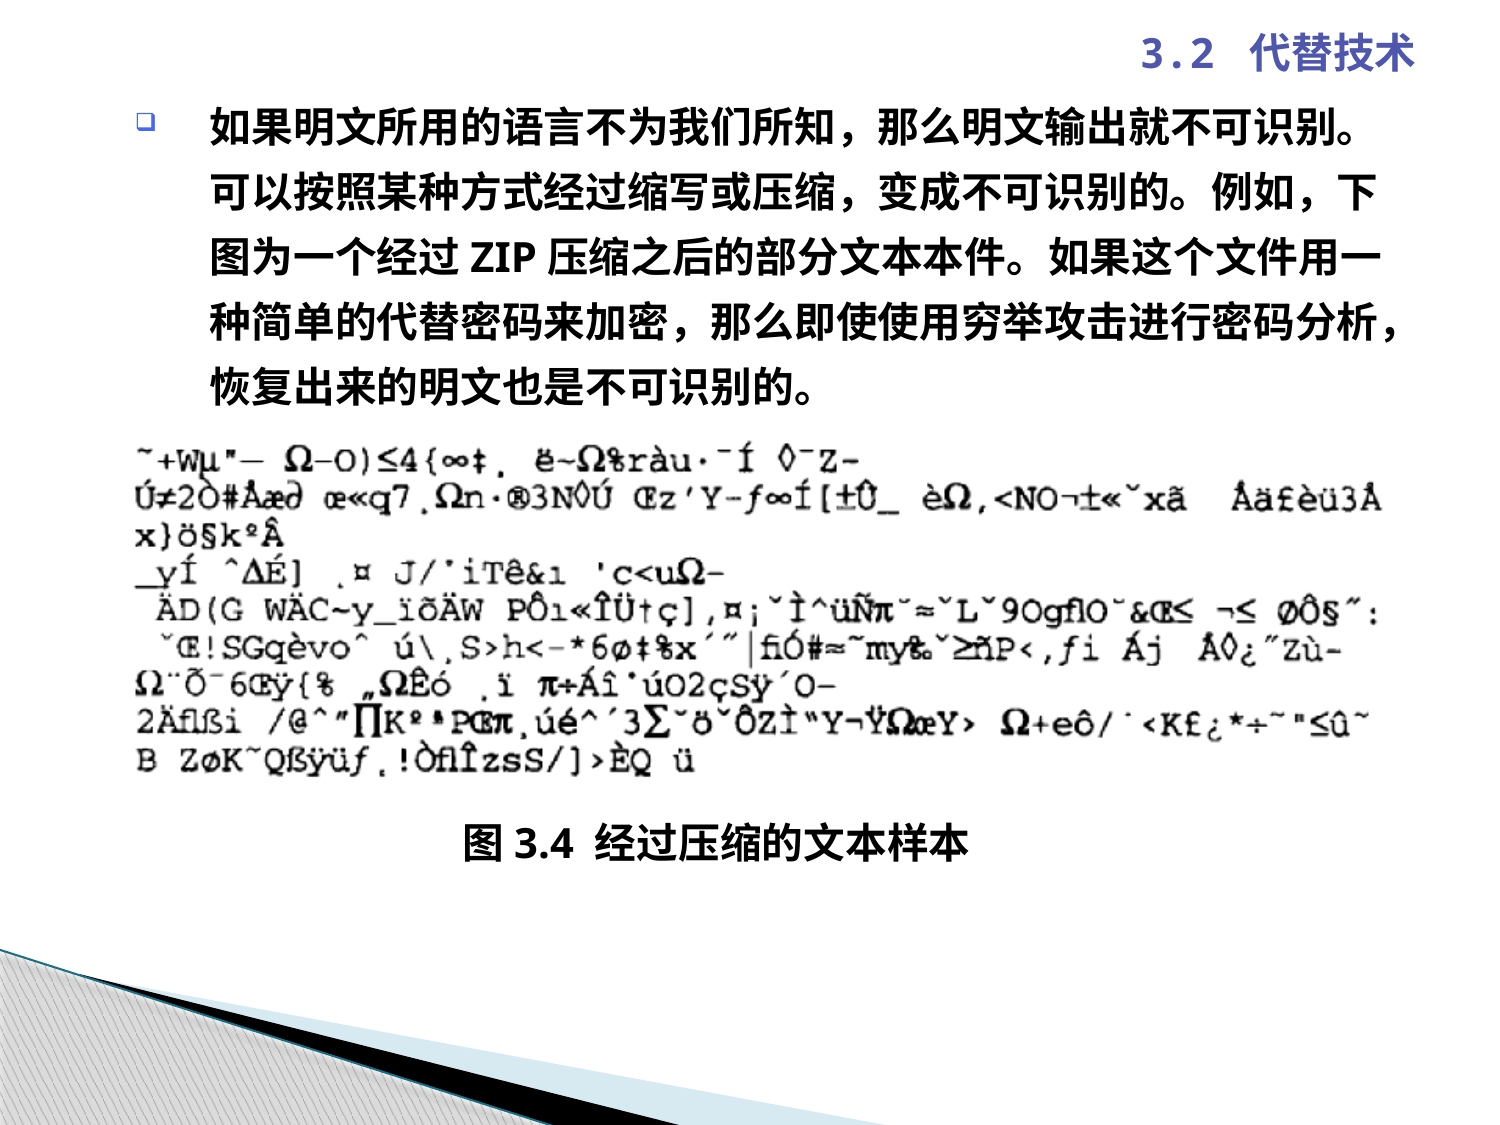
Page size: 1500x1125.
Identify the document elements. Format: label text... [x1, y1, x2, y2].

text_box 3.2 代替技术 [1057, 0, 1499, 104]
text_box 如果明文所用的语言不为我们所知，那么明文输出就不可识别。可以按照某种方式经过缩写或压缩，变成不可识别的。例如，下图为一个经过ZIP压缩之后的部分文本本件。如果这个文件用一种简单的代替密码来加密，那么即使使用穷举攻击进行密码分析，恢复出来的明文也是不可识别的。 [76, 78, 1427, 409]
text_box 图3.4 经过压缩的文本样本 [41, 794, 1392, 941]
picture [103, 428, 1397, 799]
